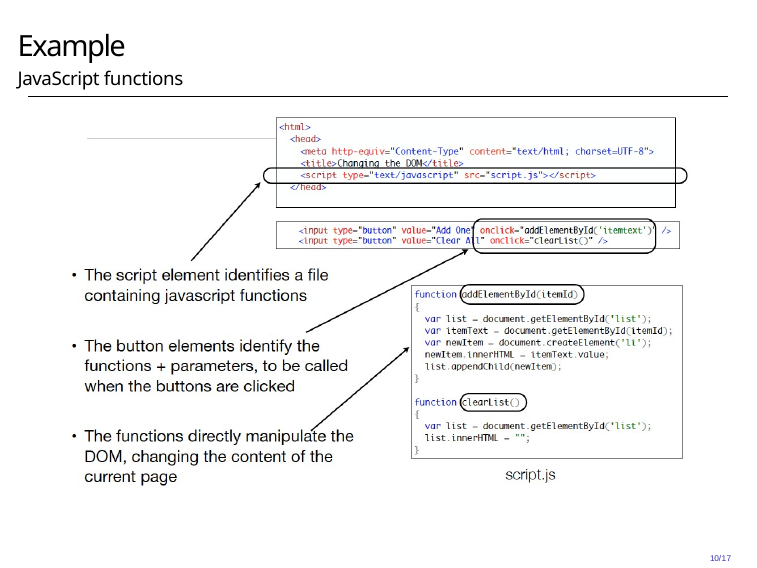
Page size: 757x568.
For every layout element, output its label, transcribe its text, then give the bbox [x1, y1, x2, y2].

title Example JavaScript functions [15, 27, 741, 122]
slide_number 10/17 [706, 552, 735, 568]
text_box [58, 115, 697, 493]
